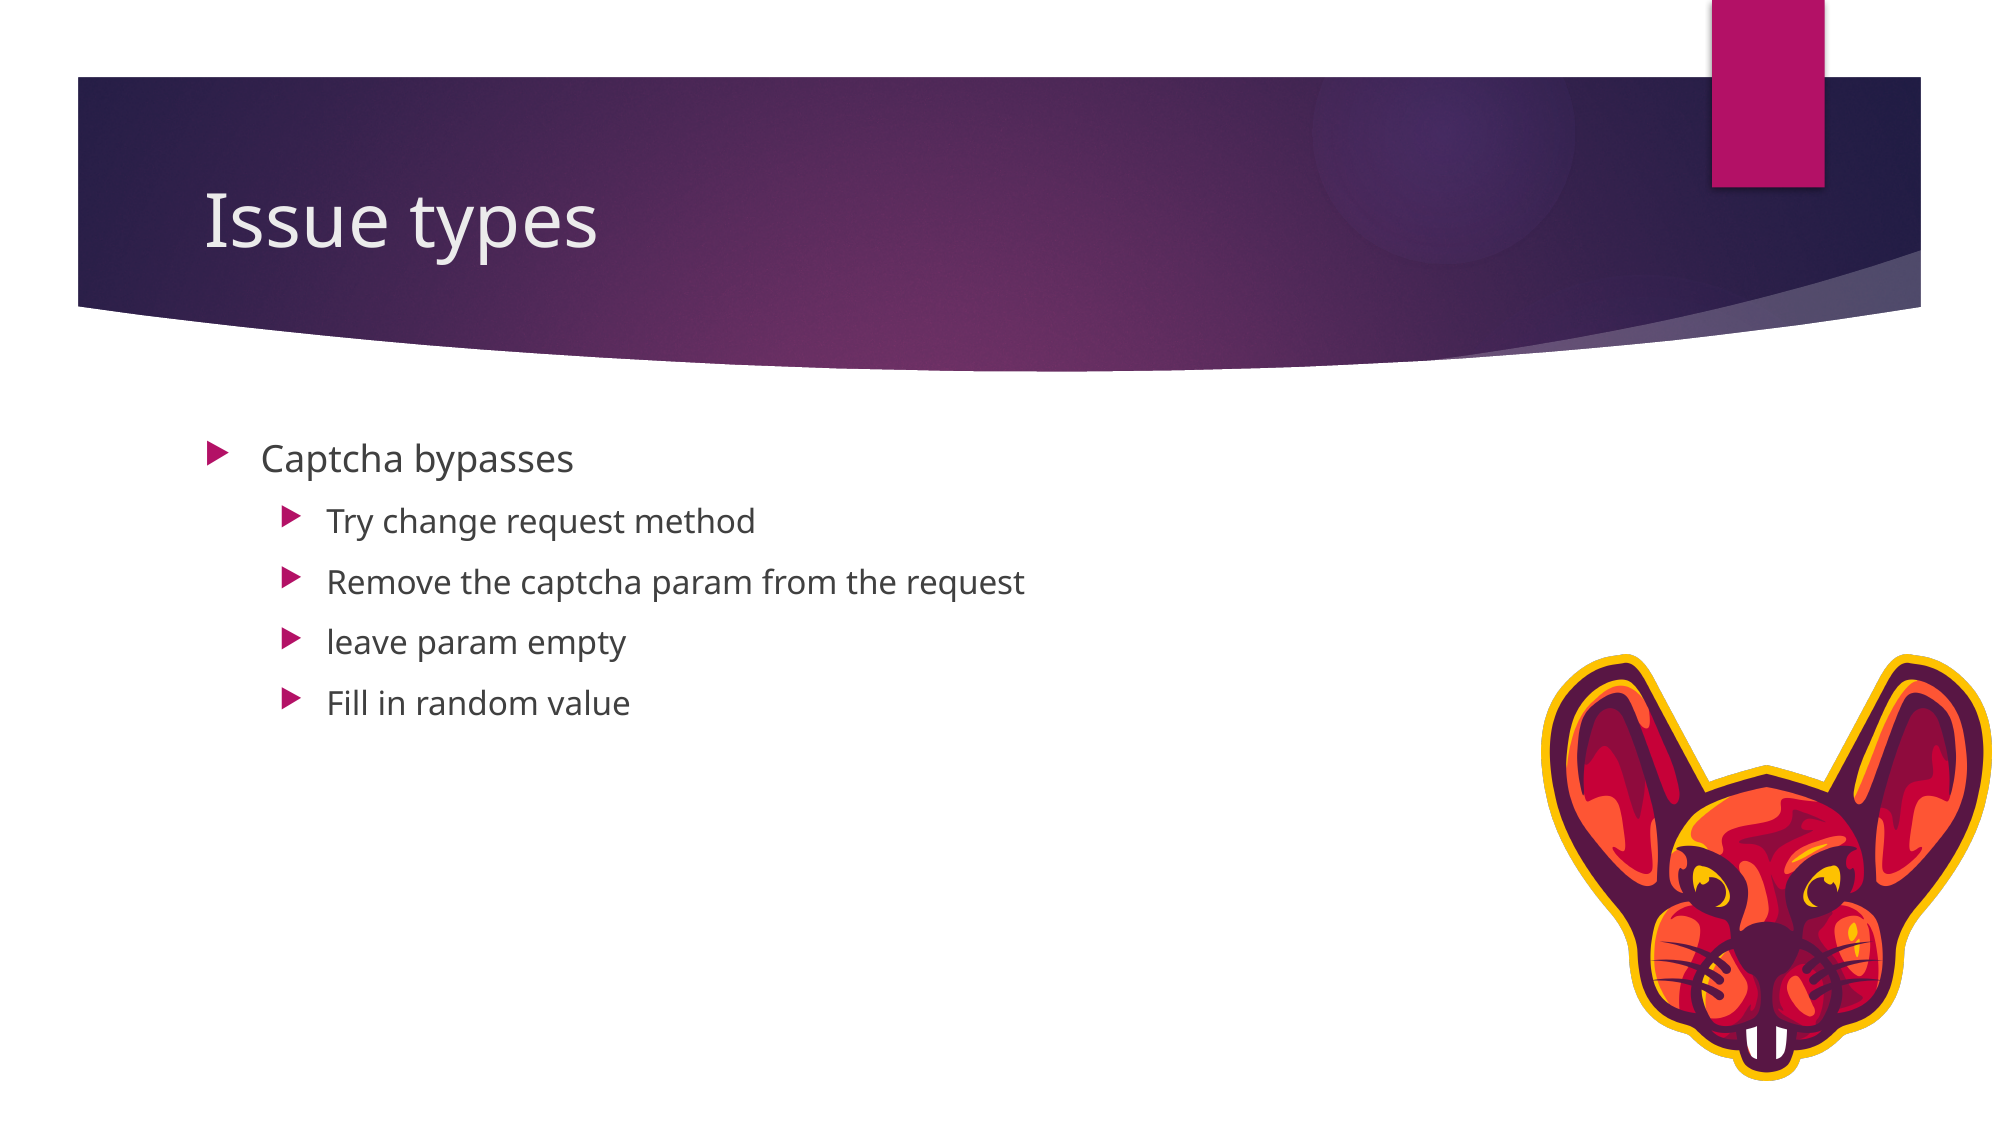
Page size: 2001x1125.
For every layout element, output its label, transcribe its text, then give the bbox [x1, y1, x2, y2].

title Issue types [189, 159, 1627, 276]
picture [1541, 654, 1992, 1081]
list Captcha bypasses Try change request method Remove the captcha param from the request leave param empty Fill in random value [189, 427, 1638, 1081]
